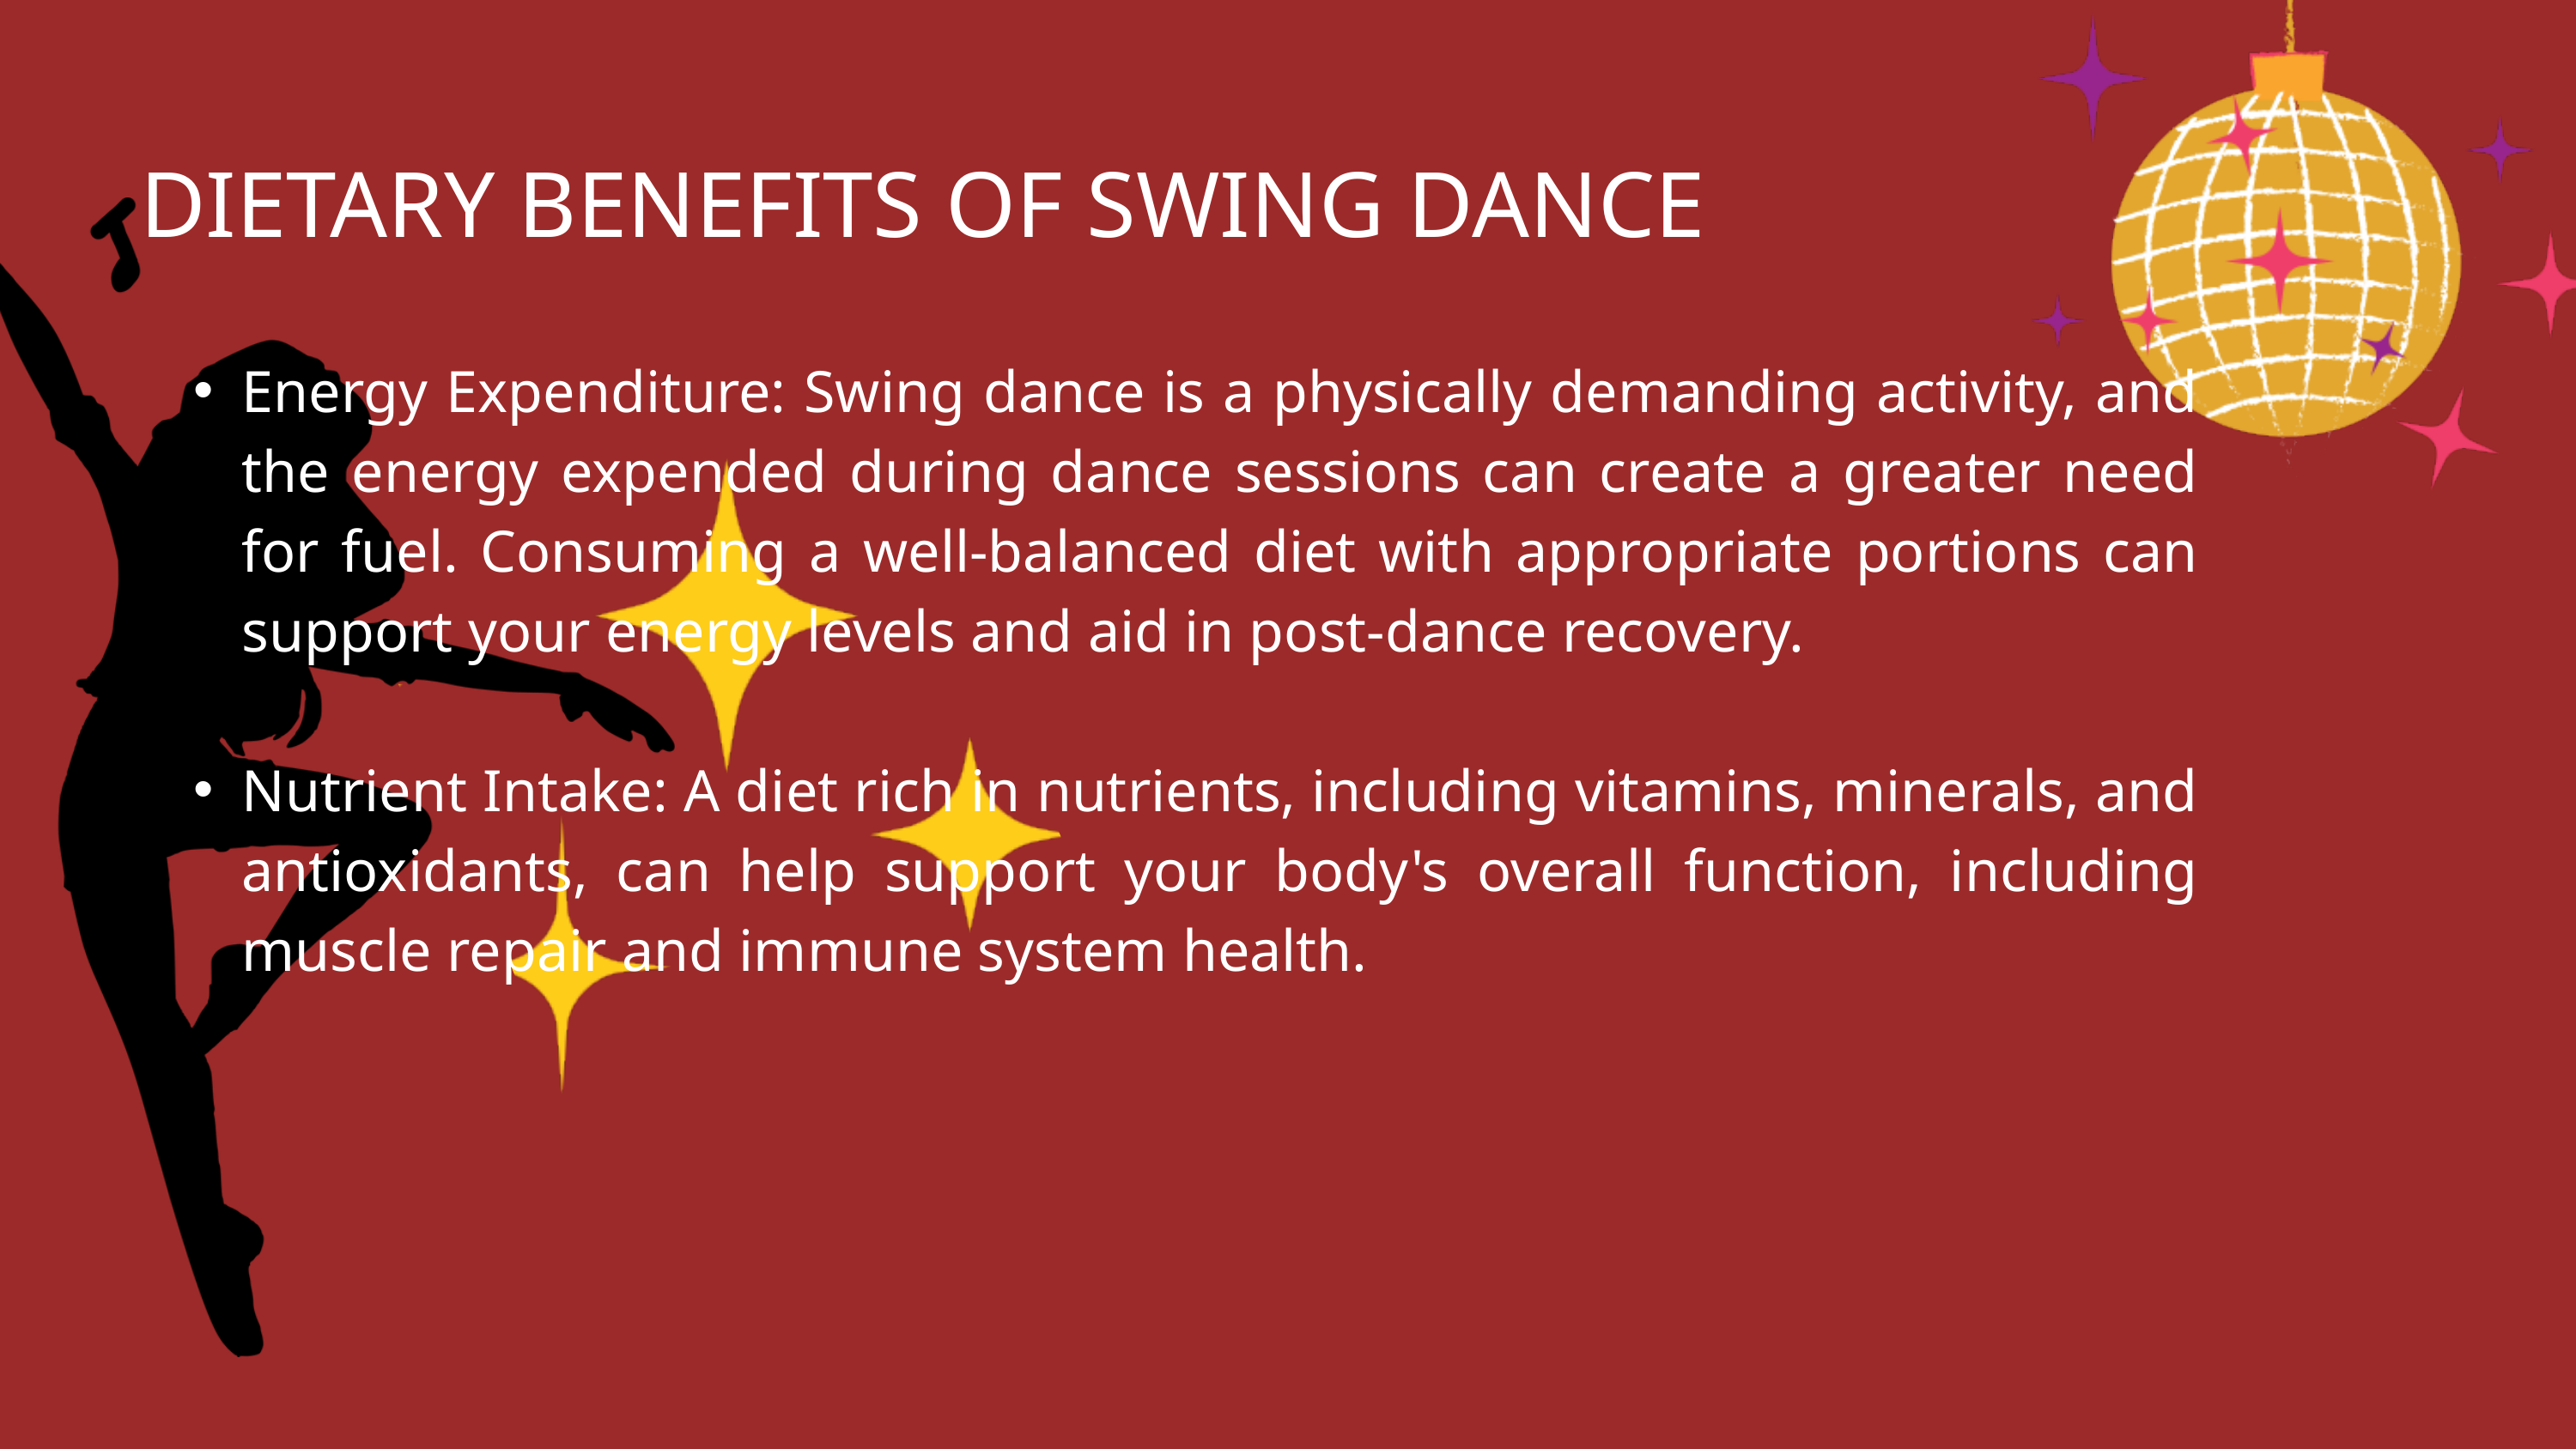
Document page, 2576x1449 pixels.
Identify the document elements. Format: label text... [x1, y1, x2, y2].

text_box Energy Expenditure: Swing dance is a physically demanding activity, and the energy expended during dance sessions can create a greater need for fuel. Consuming a well-balanced diet with appropriate portions can support your energy levels and aid in post-dance recovery. Nutrient Intake: A diet rich in nutrients, including vitamins, minerals, and antioxidants, can help support your body's overall function, including muscle repair and immune system health. [144, 343, 2201, 1143]
text_box DIETARY BENEFITS OF SWING DANCE [130, 129, 1716, 255]
text_box [2031, 0, 2576, 490]
text_box [0, 197, 675, 1357]
